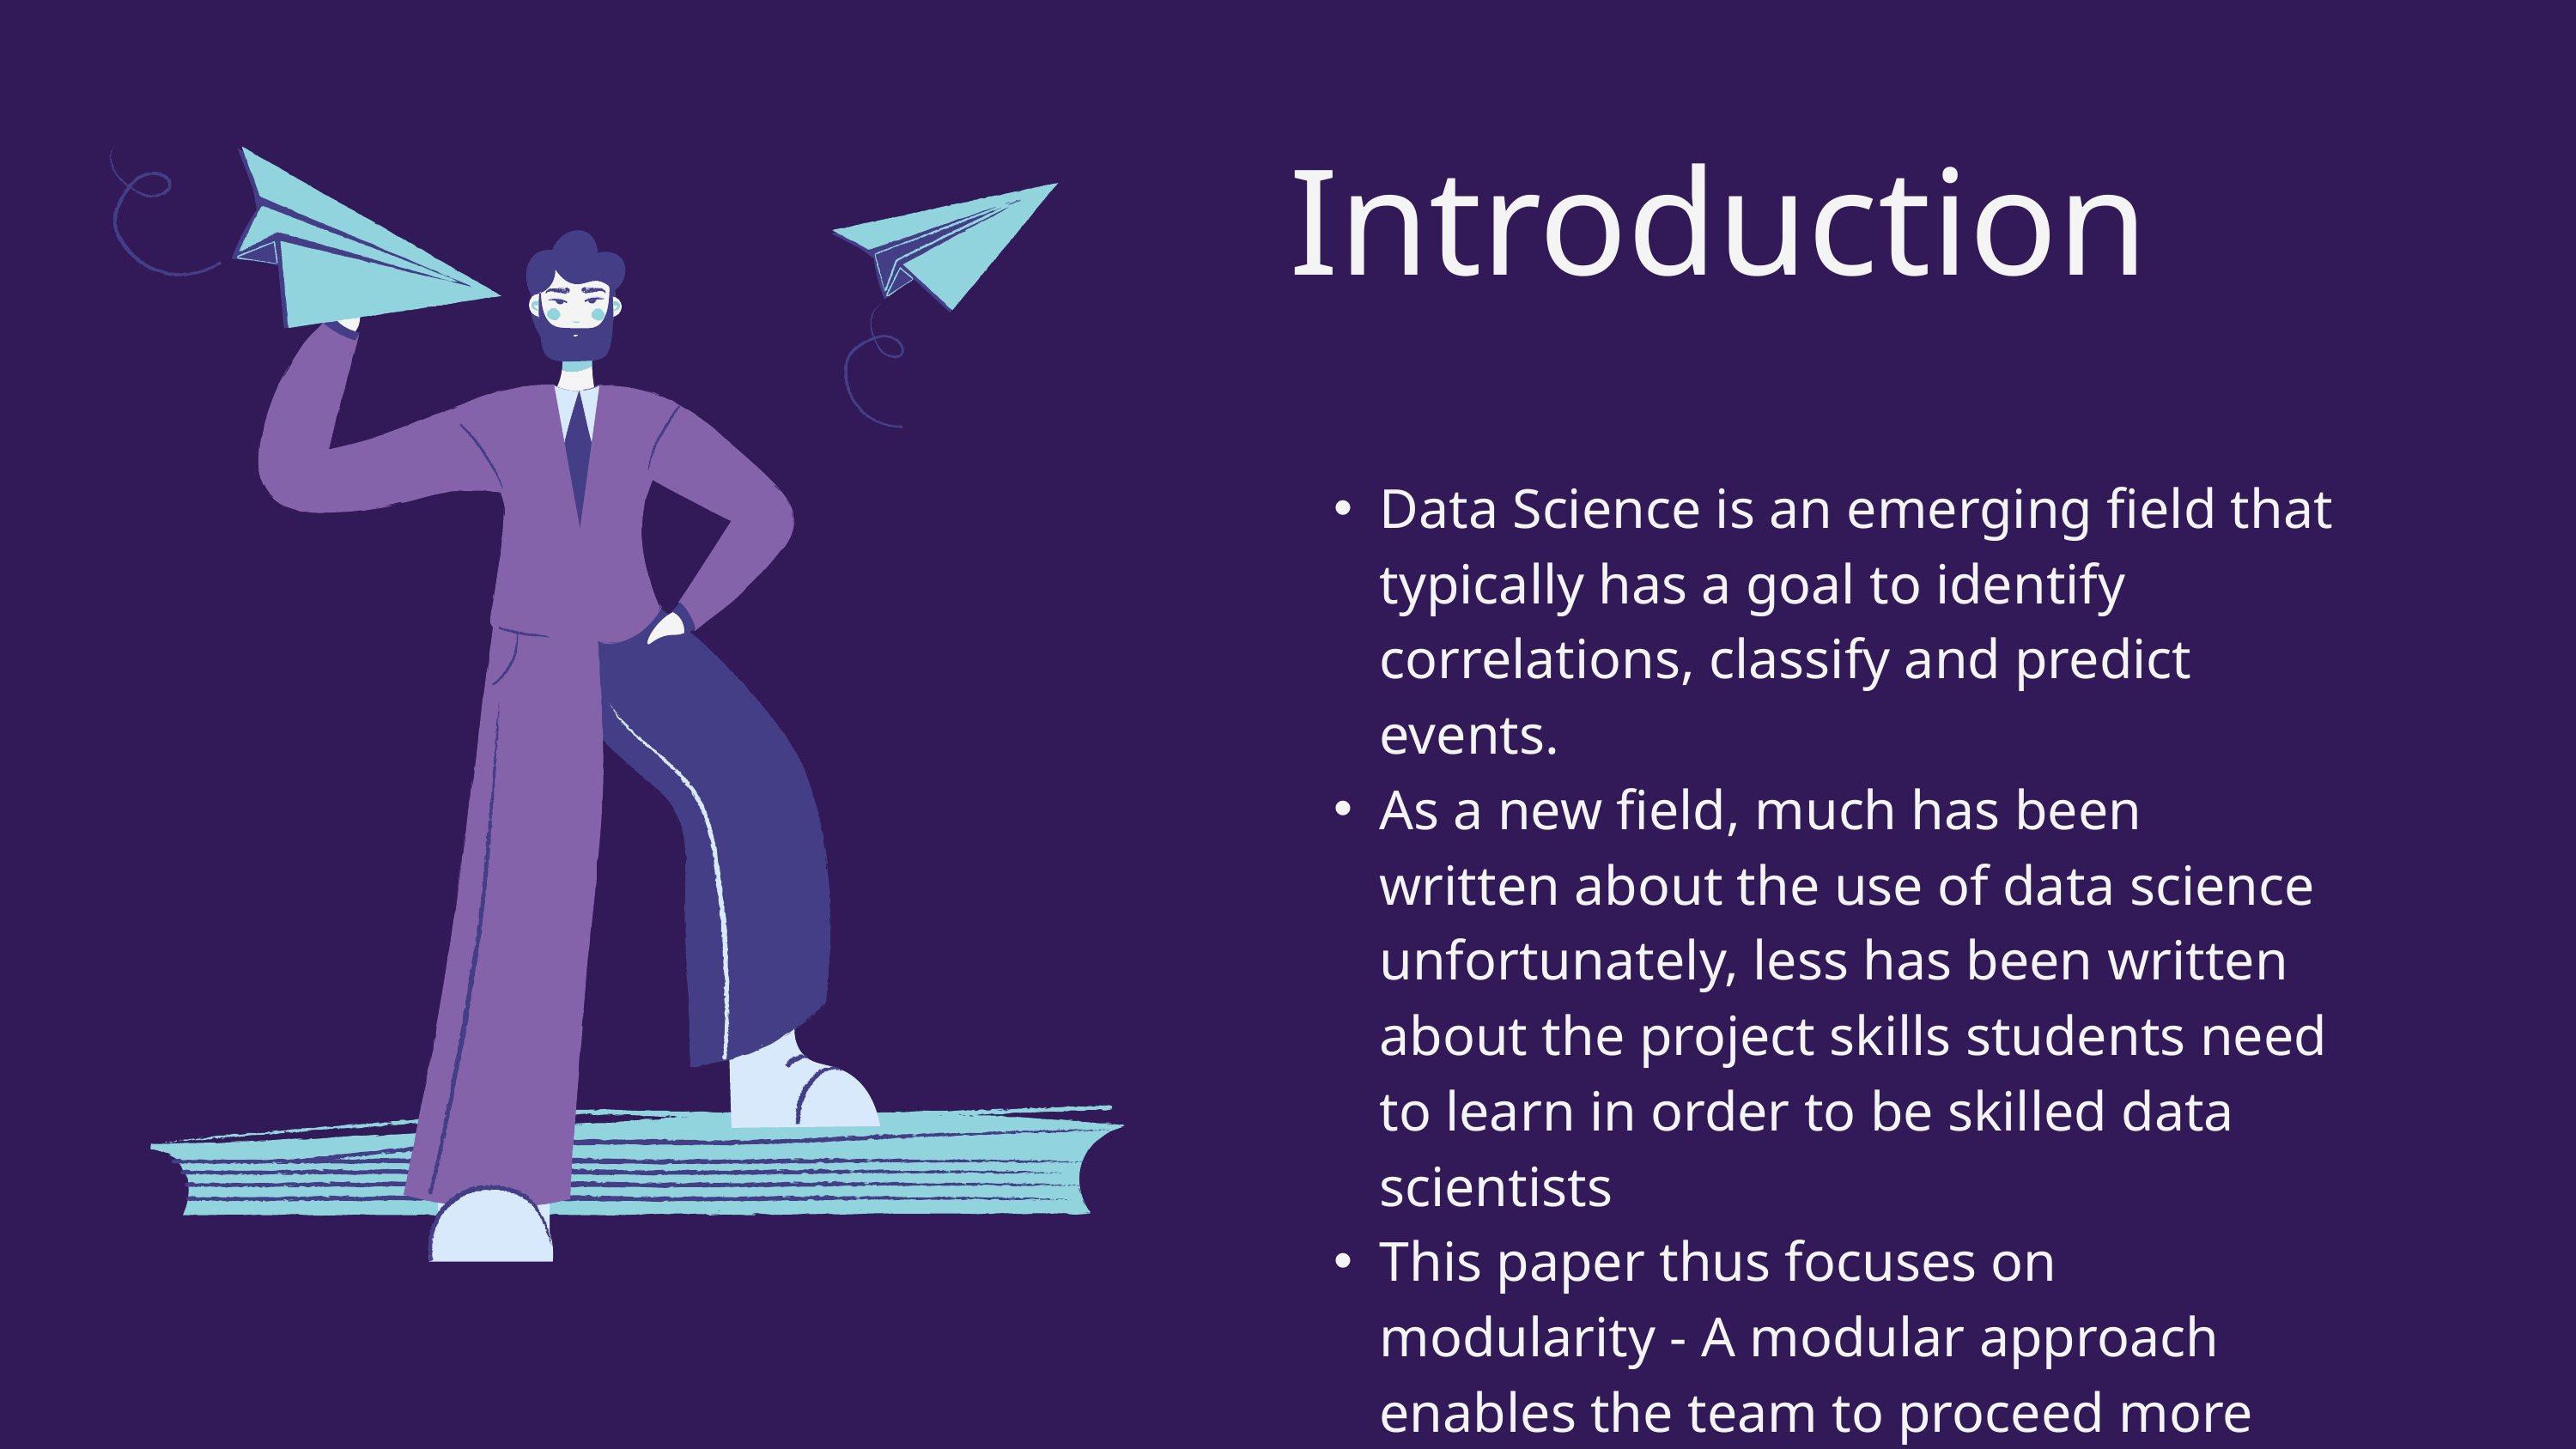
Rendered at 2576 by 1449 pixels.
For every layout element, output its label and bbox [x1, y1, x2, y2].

text_box [1287, 90, 2375, 1358]
picture [109, 144, 1126, 1262]
